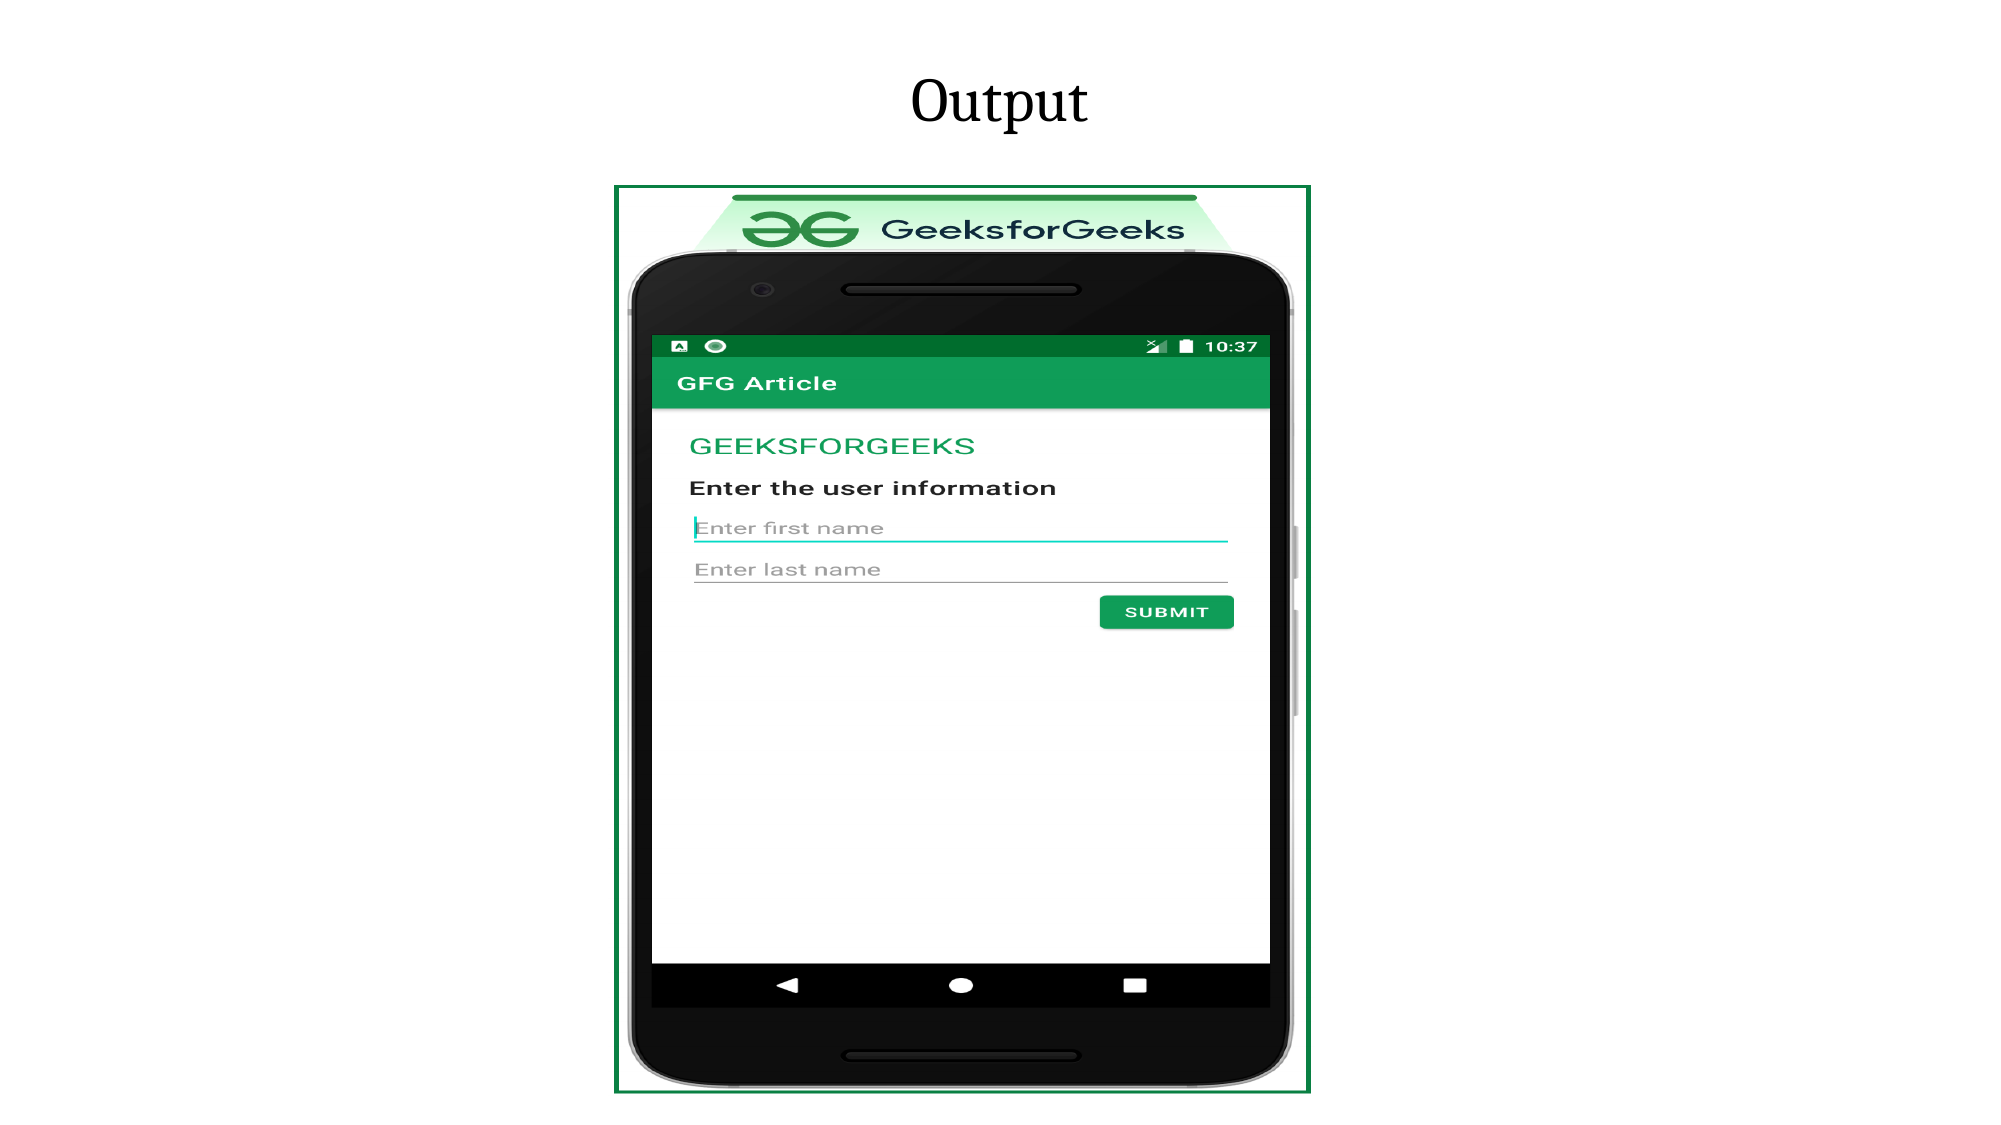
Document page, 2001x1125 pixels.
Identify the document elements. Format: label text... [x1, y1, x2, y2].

title Output [137, 59, 1863, 143]
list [608, 182, 1315, 1096]
